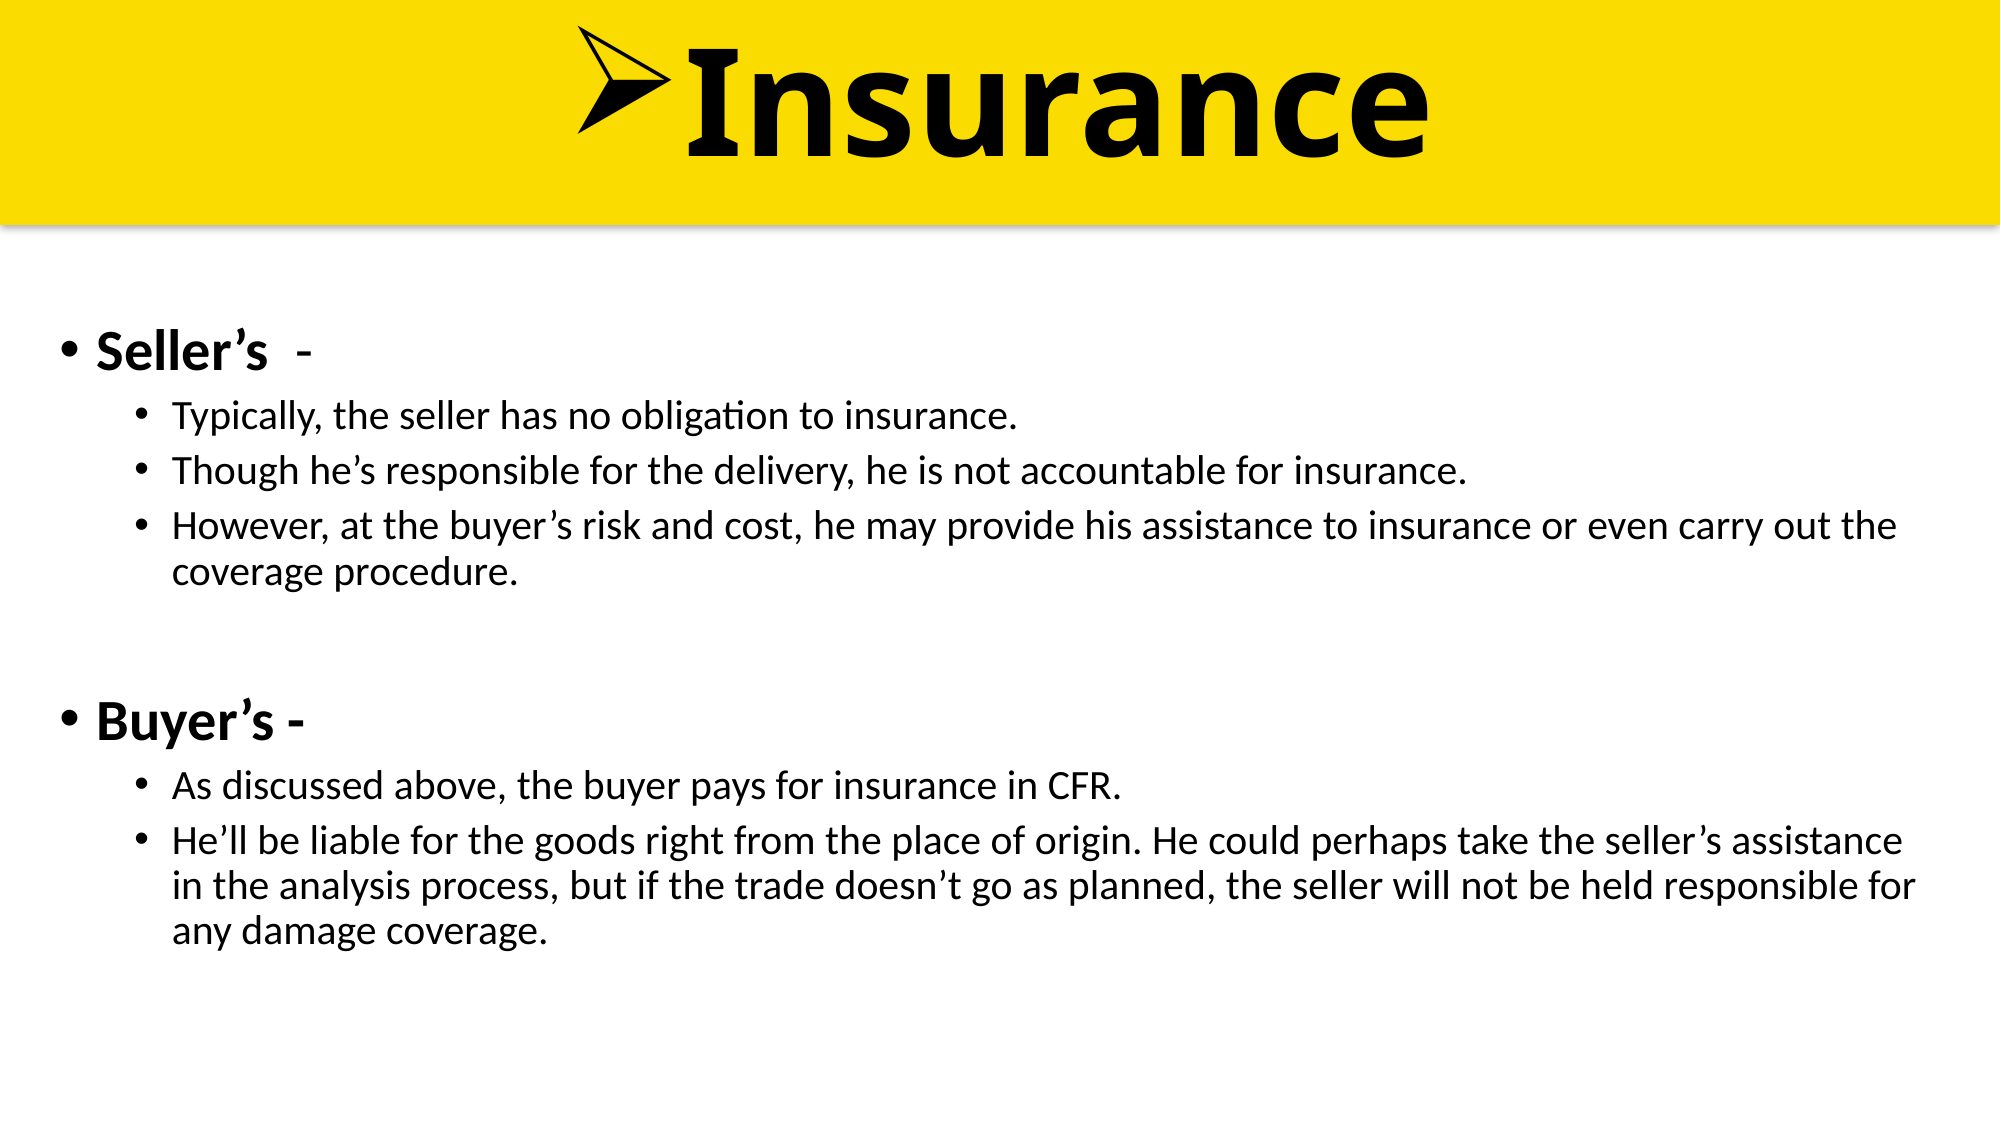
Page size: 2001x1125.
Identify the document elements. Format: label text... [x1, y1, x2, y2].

text_box Insurance [0, 0, 2000, 225]
list Seller’s - Typically, the seller has no obligation to insurance. Though he’s responsible for the delivery, he is not accountable for insurance. However, at the buyer’s risk and cost, he may provide his assistance to insurance or even carry out the coverage procedure. Buyer’s - As discussed above, the buyer pays for insurance in CFR. He’ll be liable for the goods right from the place of origin. He could perhaps take the seller’s assistance in the analysis process, but if the trade doesn’t go as planned, the seller will not be held responsible for any damage coverage. [44, 312, 1956, 966]
